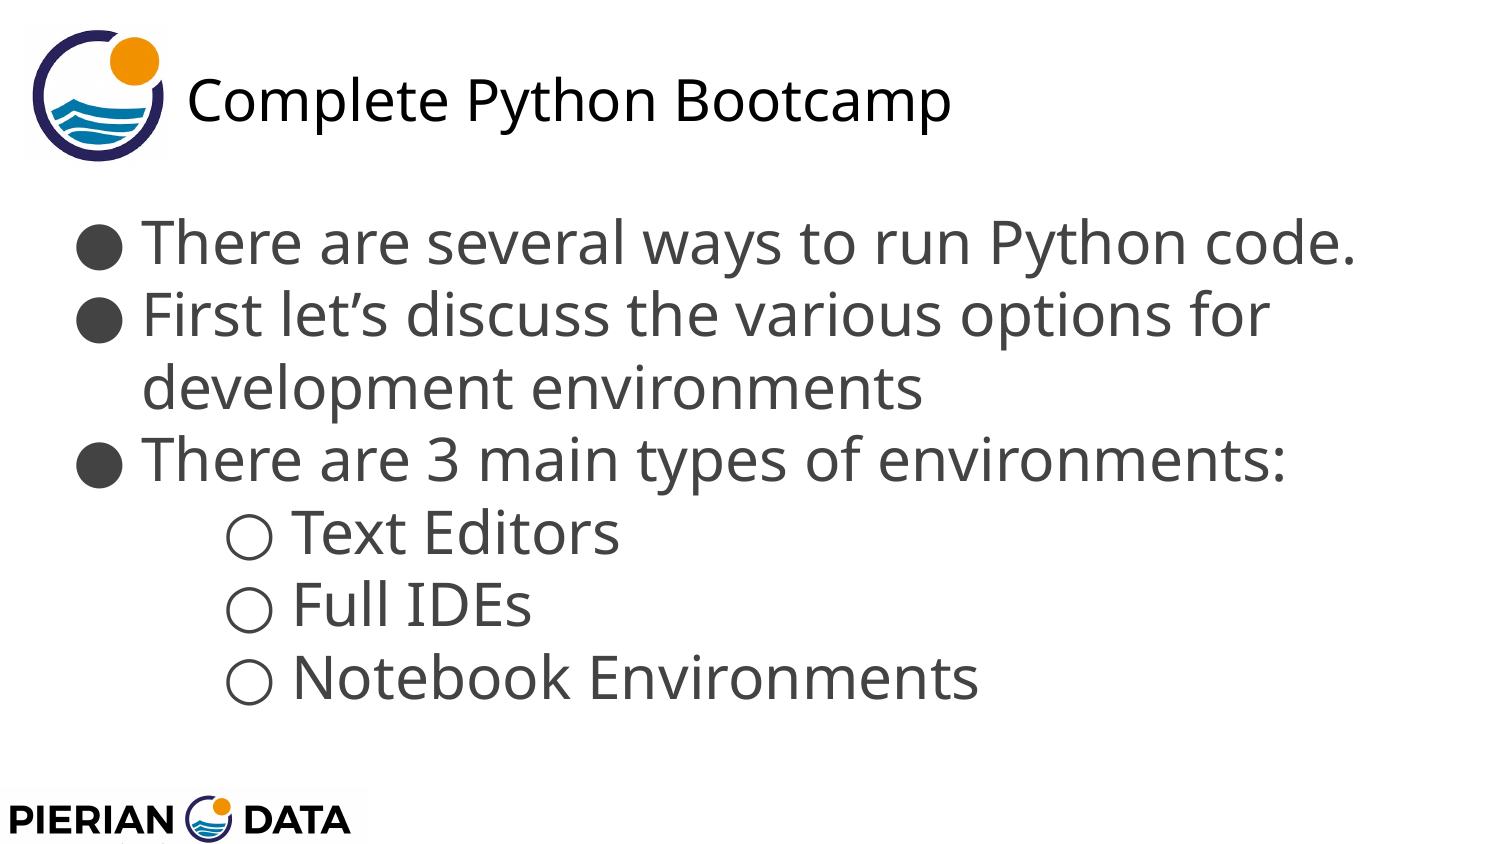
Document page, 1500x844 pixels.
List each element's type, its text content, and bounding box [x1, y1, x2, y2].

title Complete Python Bootcamp [176, 48, 1449, 143]
picture [0, 787, 368, 844]
list There are several ways to run Python code. First let’s discuss the various options for development environments There are 3 main types of environments: Text Editors Full IDEs Notebook Environments [51, 189, 1476, 750]
picture [24, 24, 172, 167]
